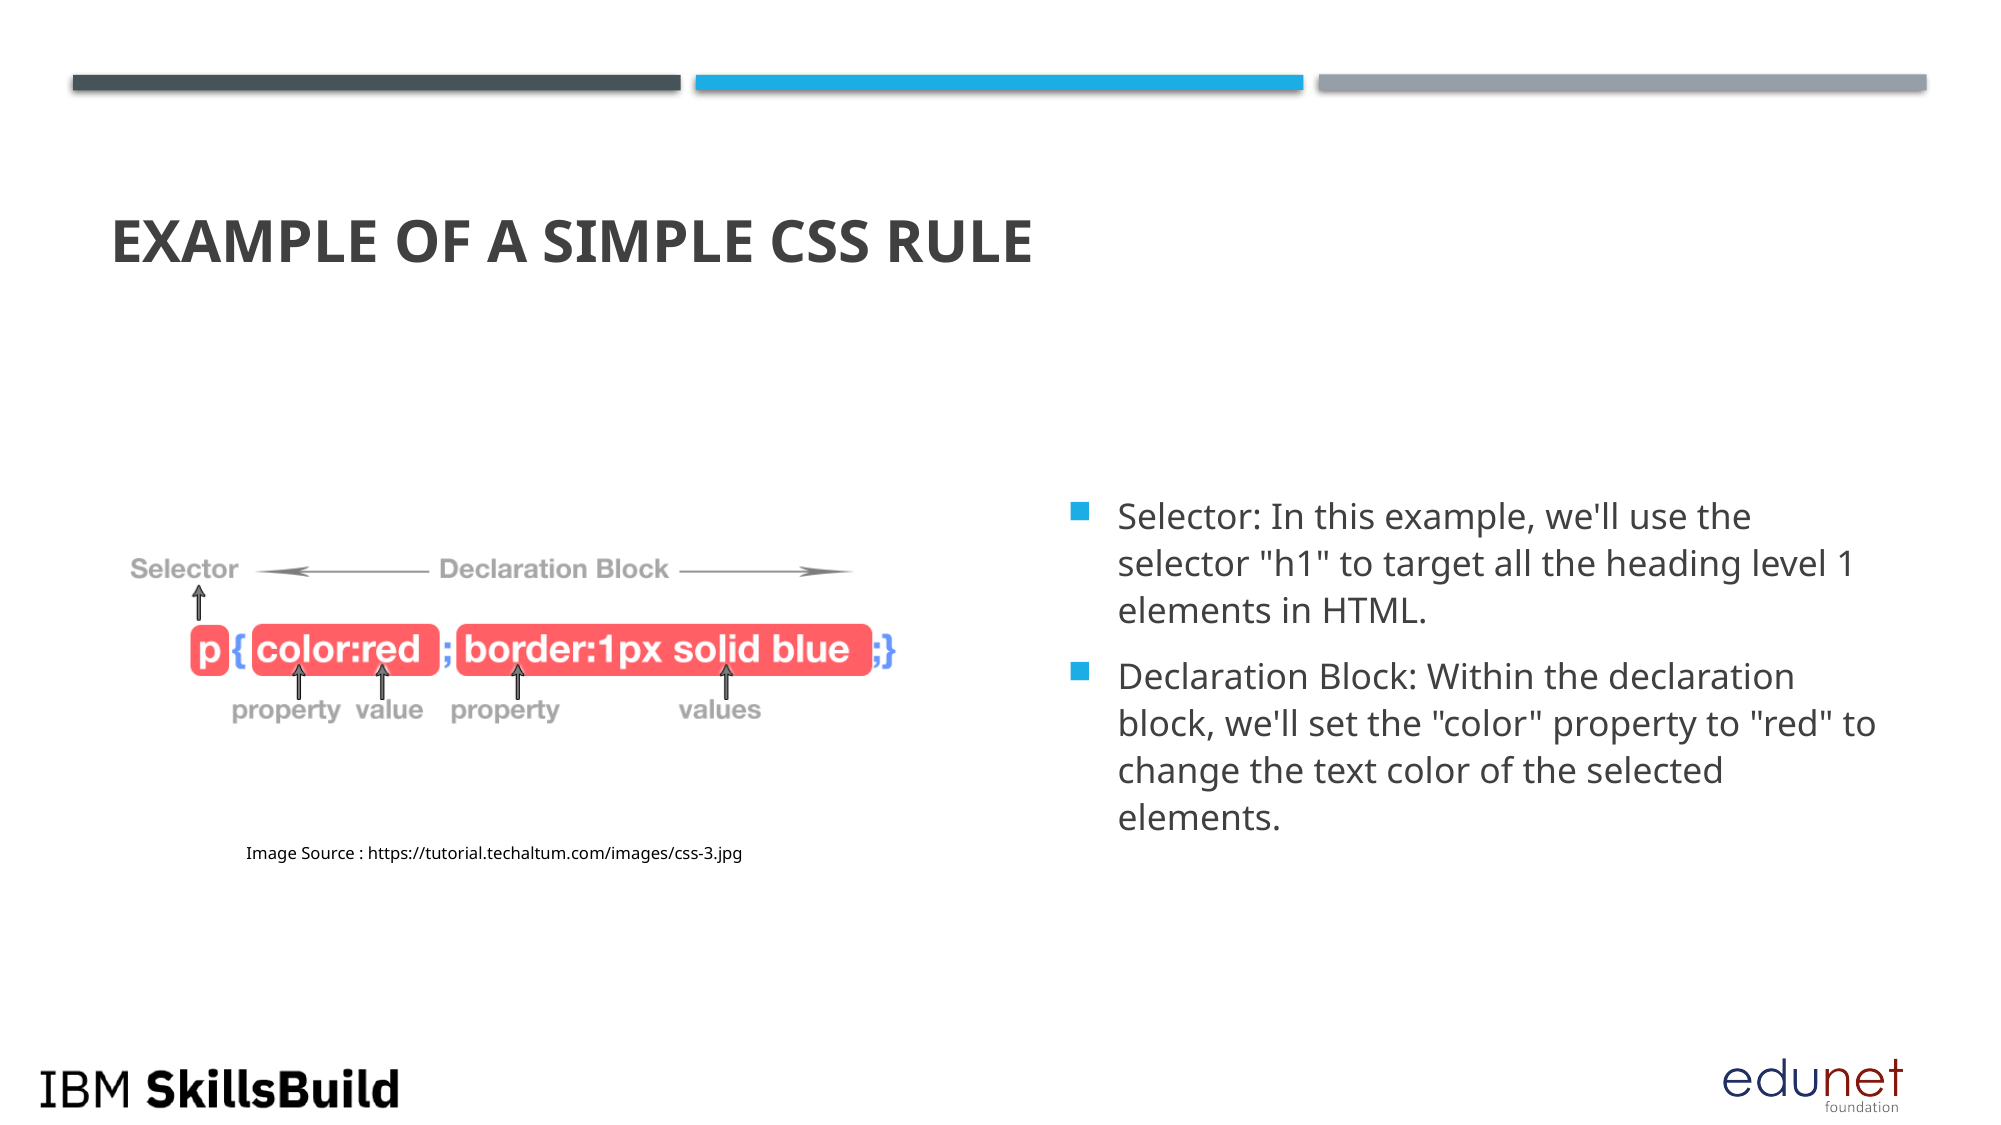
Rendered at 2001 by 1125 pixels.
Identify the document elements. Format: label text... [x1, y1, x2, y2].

title Example of a Simple CSS Rule [95, 119, 1905, 282]
text_box Image Source : https://tutorial.techaltum.com/images/css-3.jpg [231, 835, 759, 871]
picture [14, 1047, 419, 1125]
list Selector: In this example, we'll use the selector "h1" to target all the heading level 1 elements in HTML. Declaration Block: Within the declaration block, we'll set the "color" property to "red" to change the text color of the selected elements. [1052, 365, 1905, 962]
picture [1719, 1056, 1905, 1116]
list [104, 506, 939, 784]
